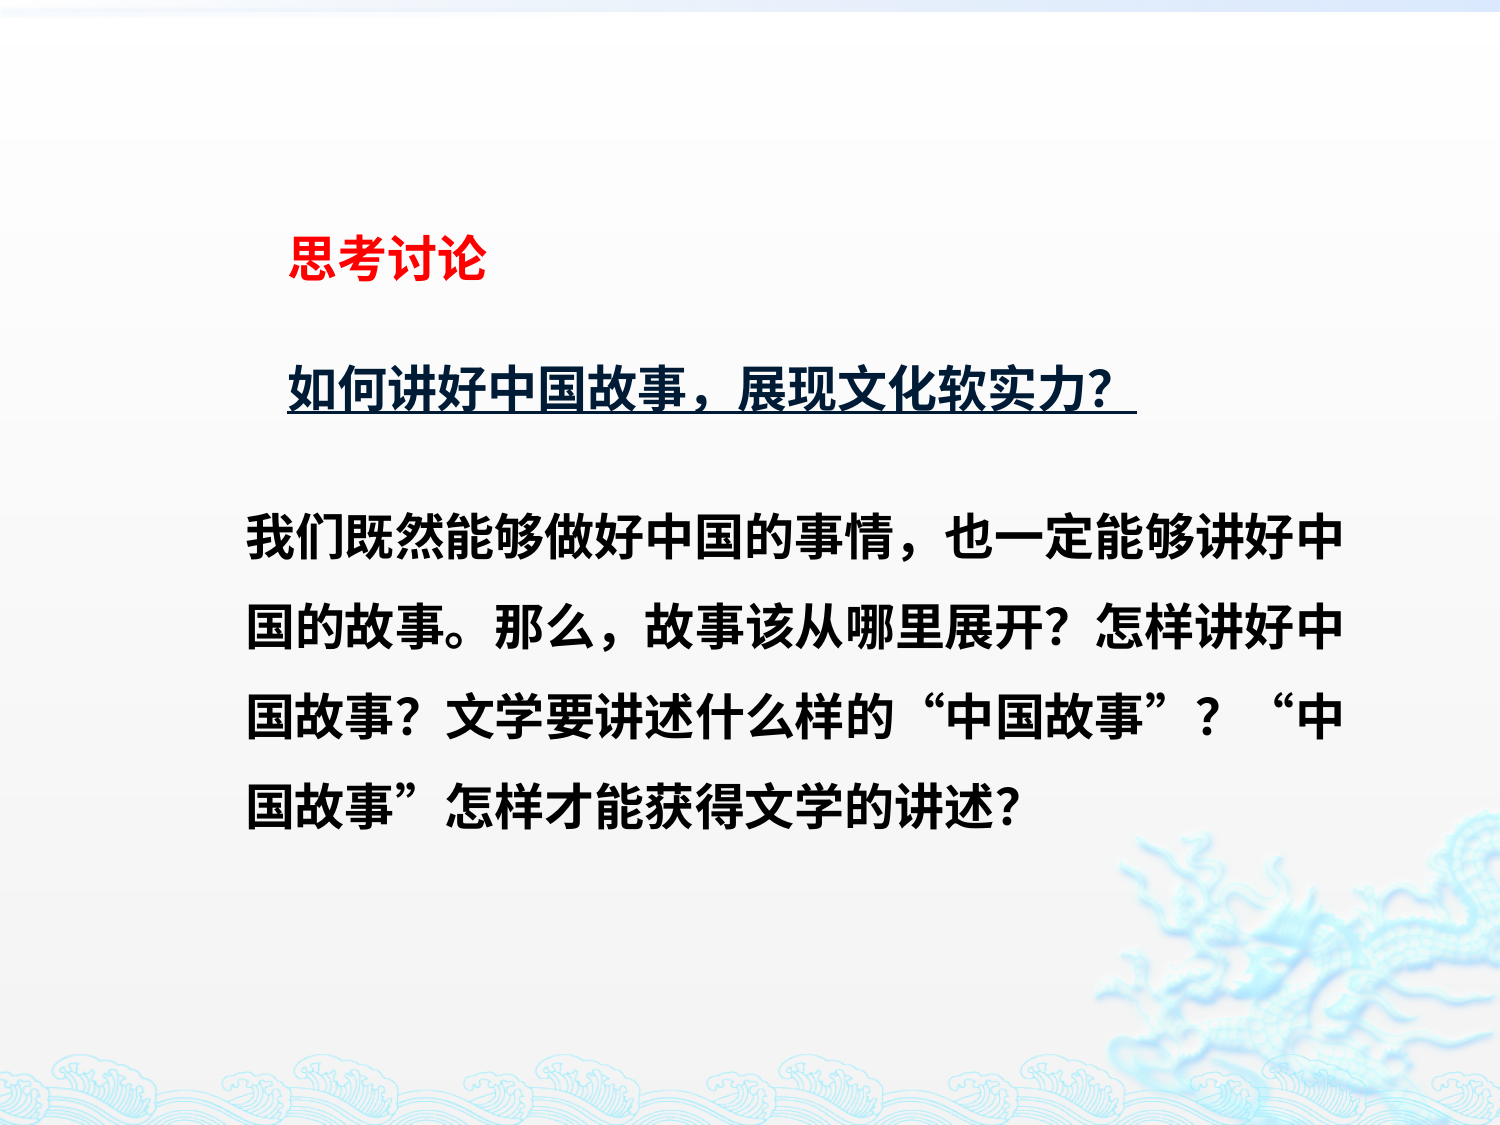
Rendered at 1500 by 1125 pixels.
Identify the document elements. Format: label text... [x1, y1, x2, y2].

text_box 如何讲好中国故事，展现文化软实力？ [272, 326, 1153, 425]
text_box 我们既然能够做好中国的事情，也一定能够讲好中国的故事。那么，故事该从哪里展开？怎样讲好中国故事？文学要讲述什么样的“中国故事”？“中国故事”怎样才能获得文学的讲述？ [230, 467, 1365, 843]
text_box 思考讨论 [272, 196, 503, 295]
